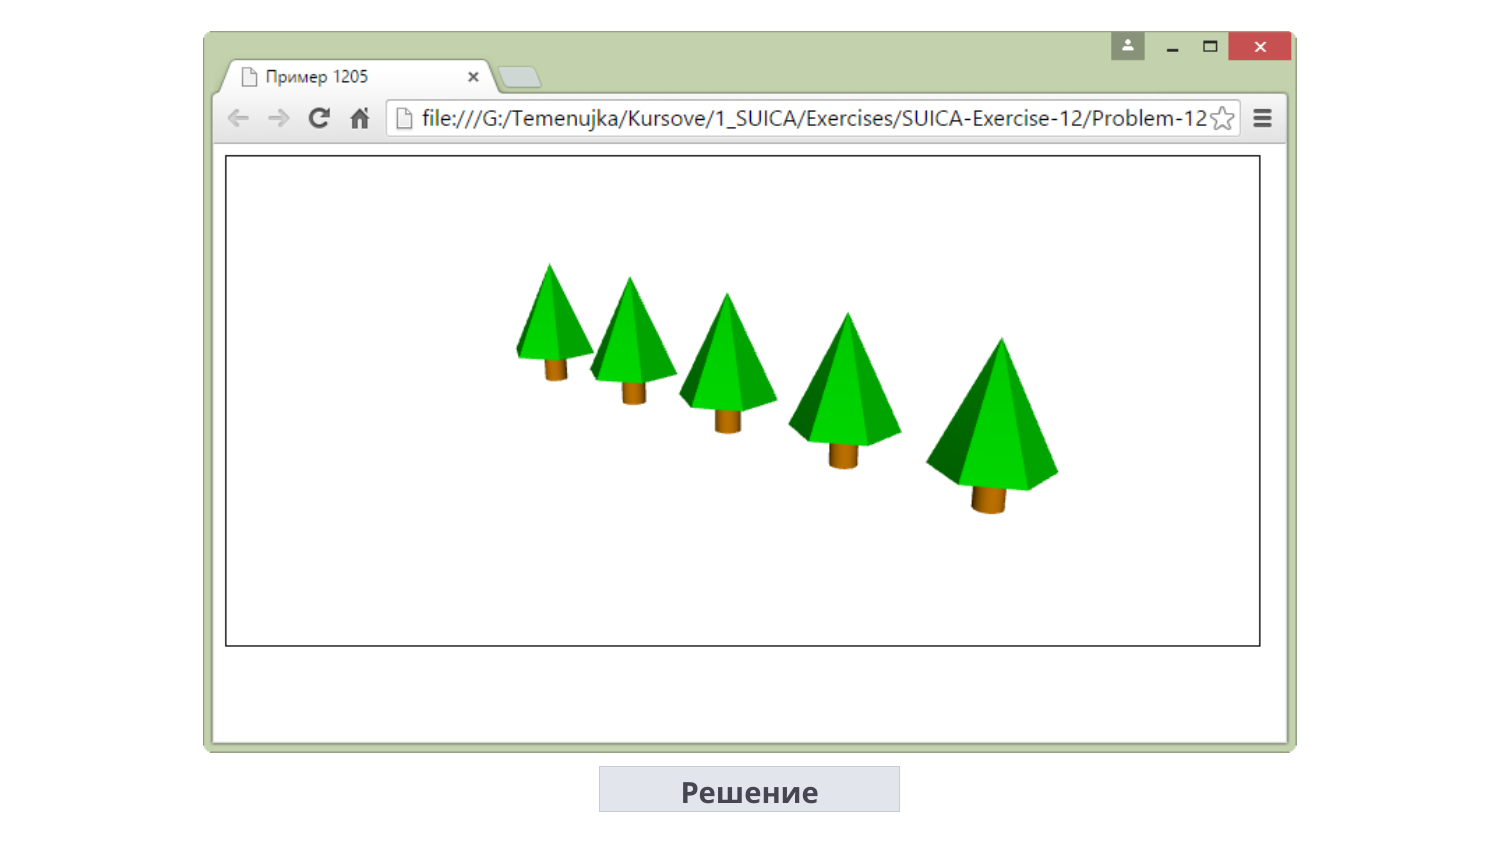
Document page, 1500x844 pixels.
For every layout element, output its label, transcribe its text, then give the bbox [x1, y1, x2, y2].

picture [203, 31, 1297, 753]
text_box Решение [599, 766, 900, 812]
